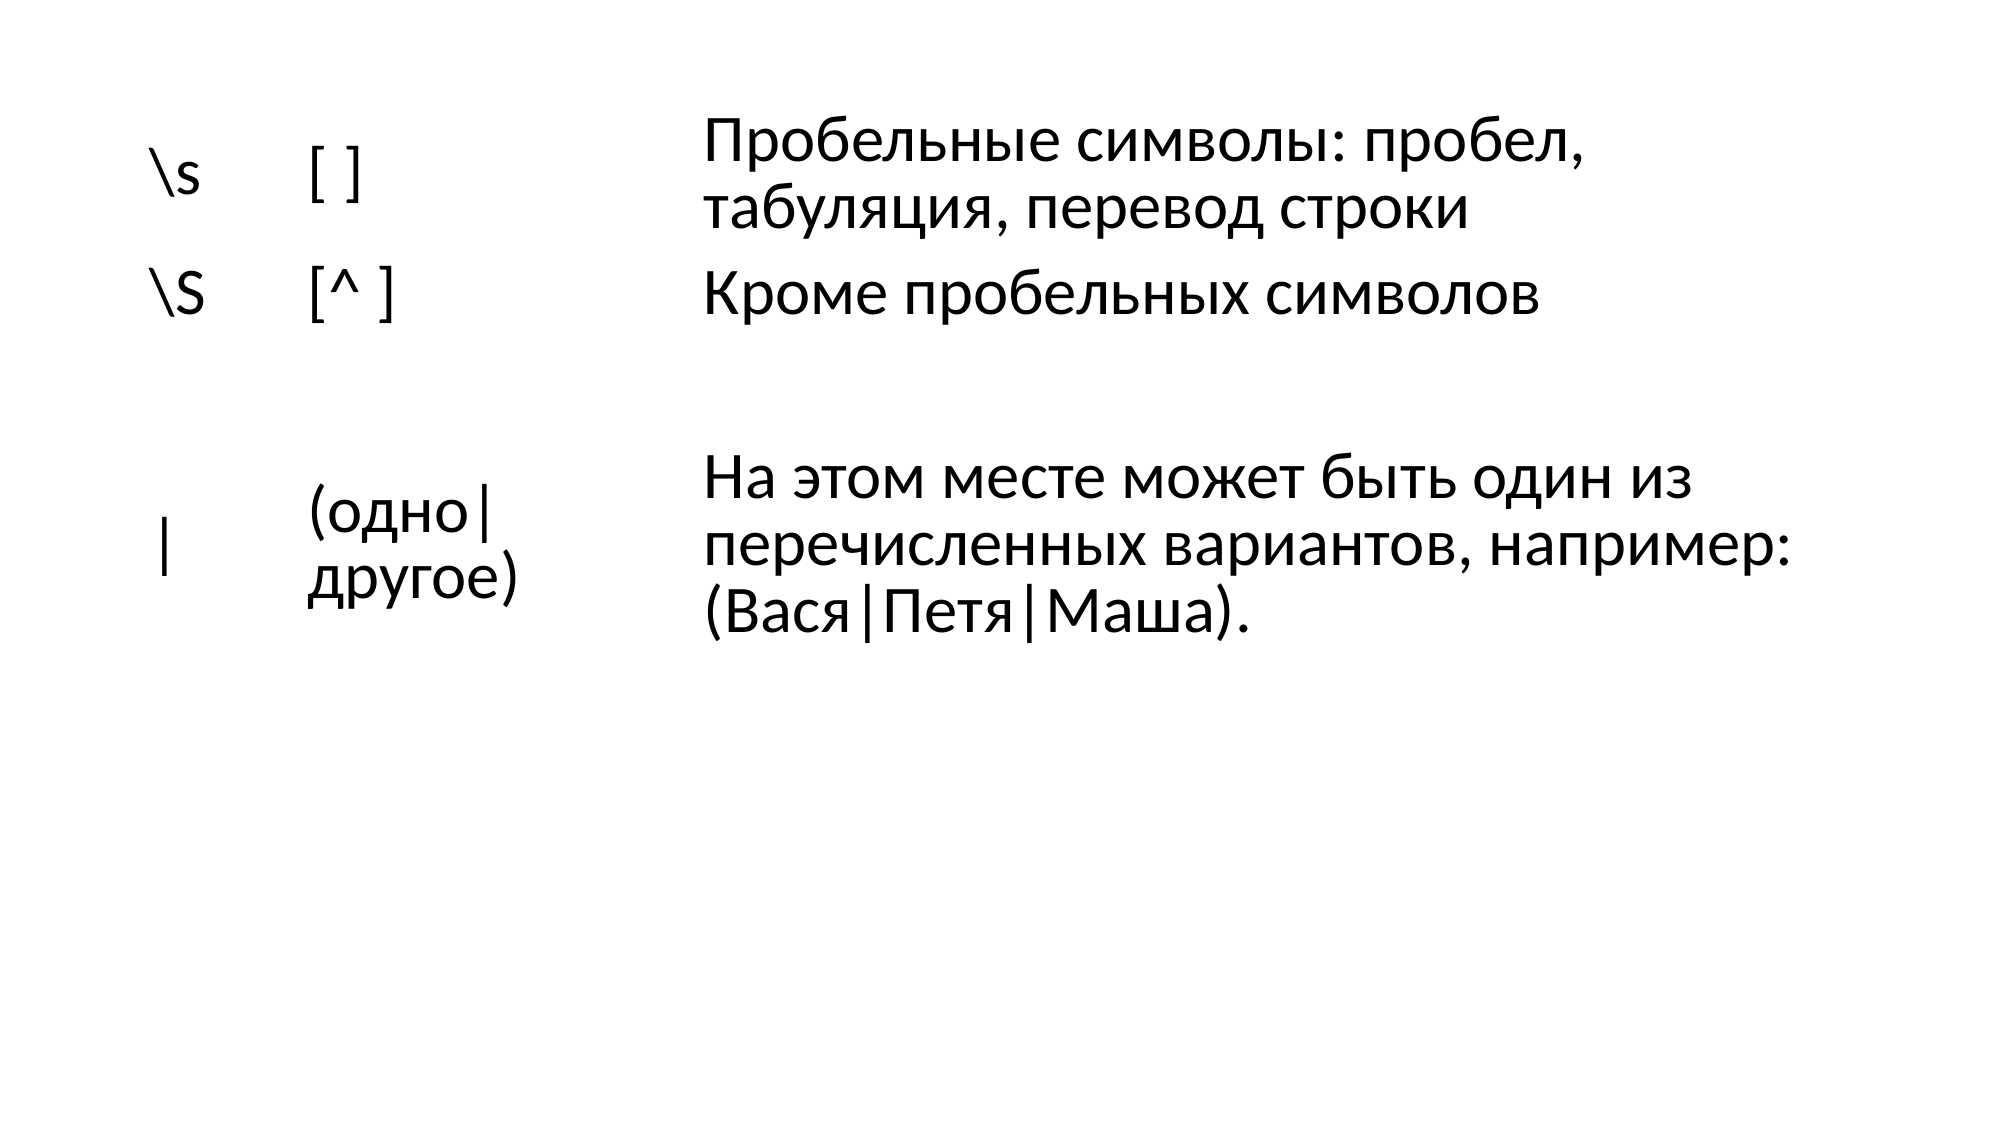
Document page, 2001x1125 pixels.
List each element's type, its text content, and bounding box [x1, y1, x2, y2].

table_cell На этом месте может быть один из перечисленных вариантов, например: (Вася|Петя|Маша). [692, 341, 1862, 757]
table_header [ ] [295, 102, 692, 254]
table_cell [^ ] [295, 254, 692, 341]
table_cell \S [137, 254, 295, 341]
table_cell Кроме пробельных символов [692, 254, 1862, 341]
table_cell (одно|другое) [295, 341, 692, 757]
table_cell | [137, 341, 295, 757]
table_header Пробельные символы: пробел, табуляция, перевод строки [692, 102, 1862, 254]
table_header \s [137, 102, 295, 254]
